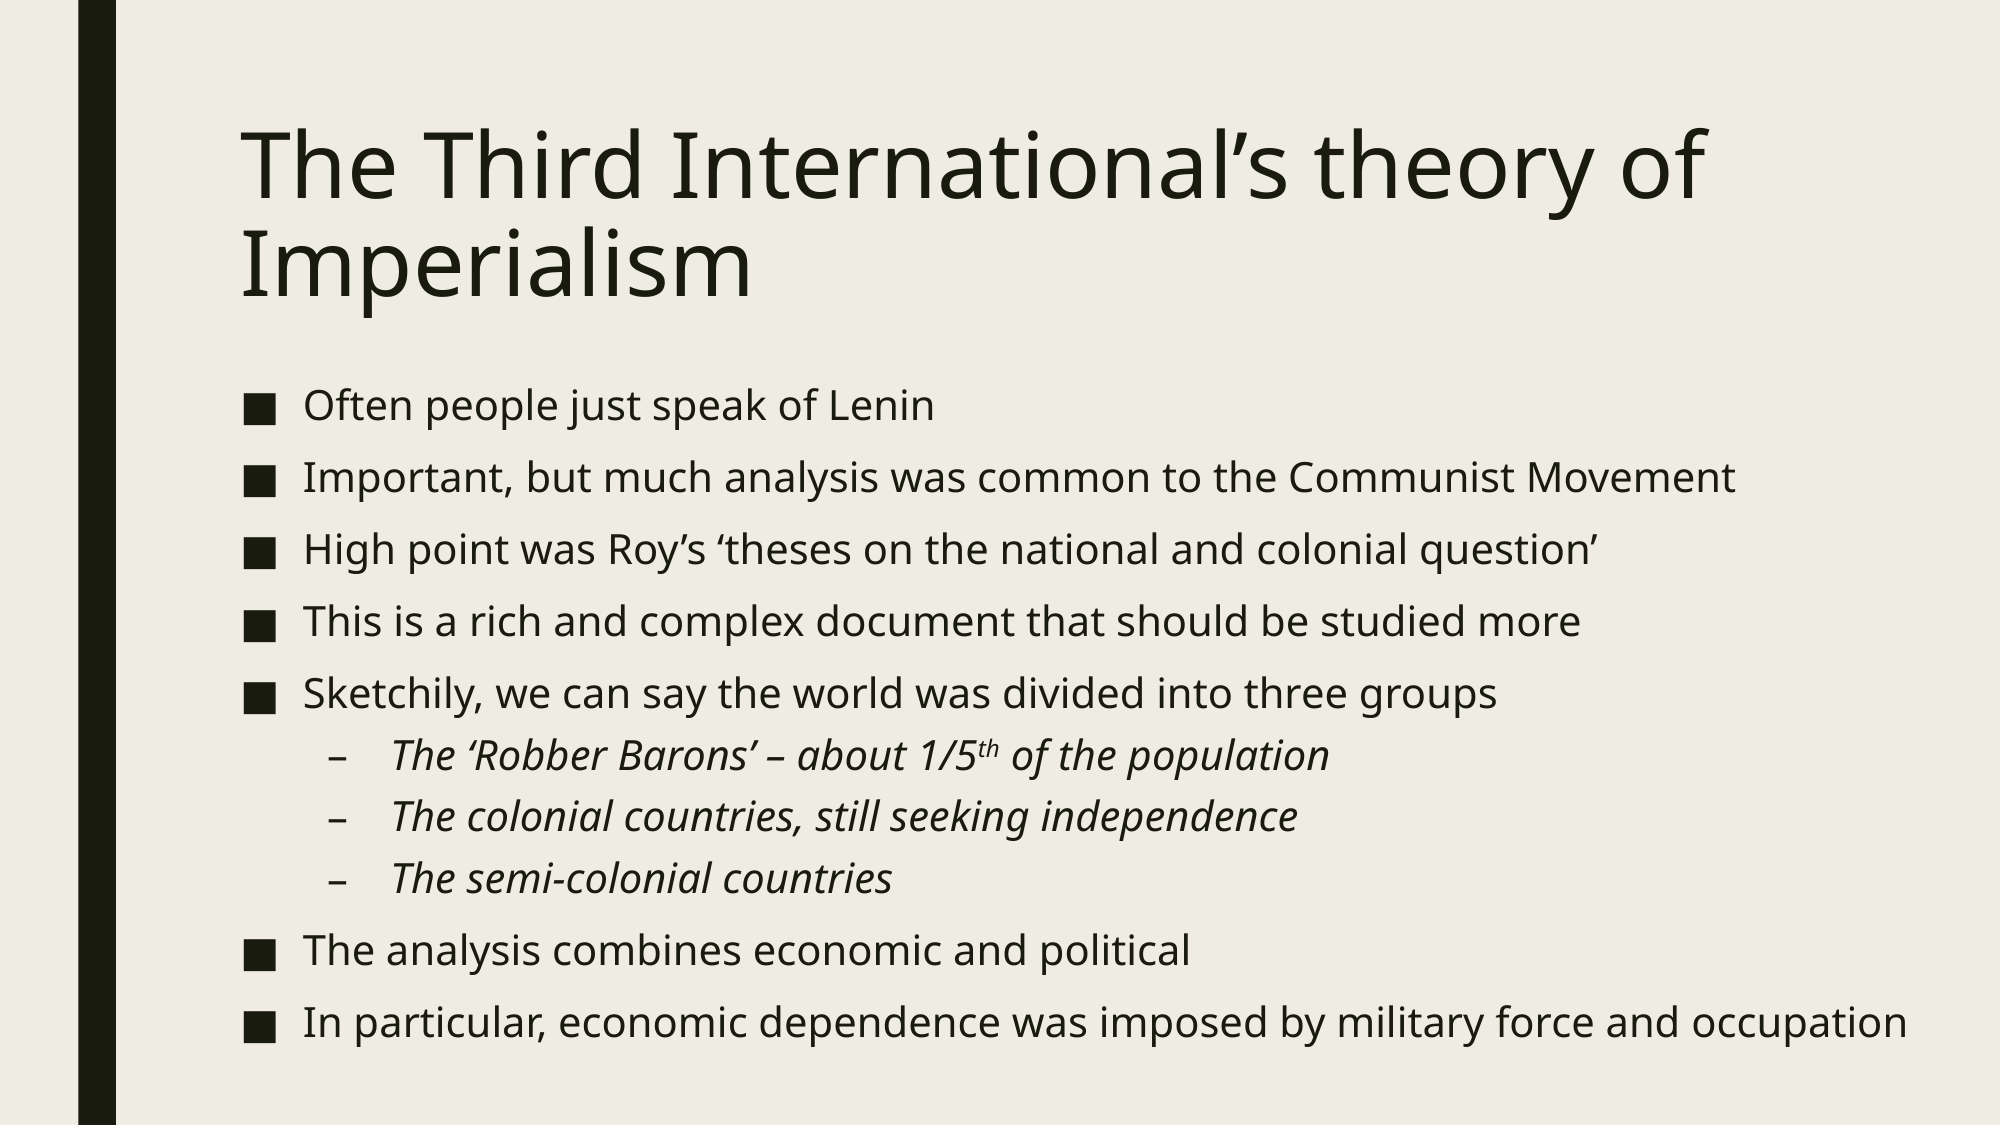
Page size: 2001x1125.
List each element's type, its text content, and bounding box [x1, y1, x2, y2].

list Often people just speak of Lenin Important, but much analysis was common to the Communist Movement High point was Roy’s ‘theses on the national and colonial question’ This is a rich and complex document that should be studied more Sketchily, we can say the world was divided into three groups The ‘Robber Barons’ – about 1/5th of the population The colonial countries, still seeking independence The semi-colonial countries The analysis combines economic and political In particular, economic dependence was imposed by military force and occupation [225, 375, 1969, 1079]
title The Third International’s theory of Imperialism [225, 112, 1800, 357]
